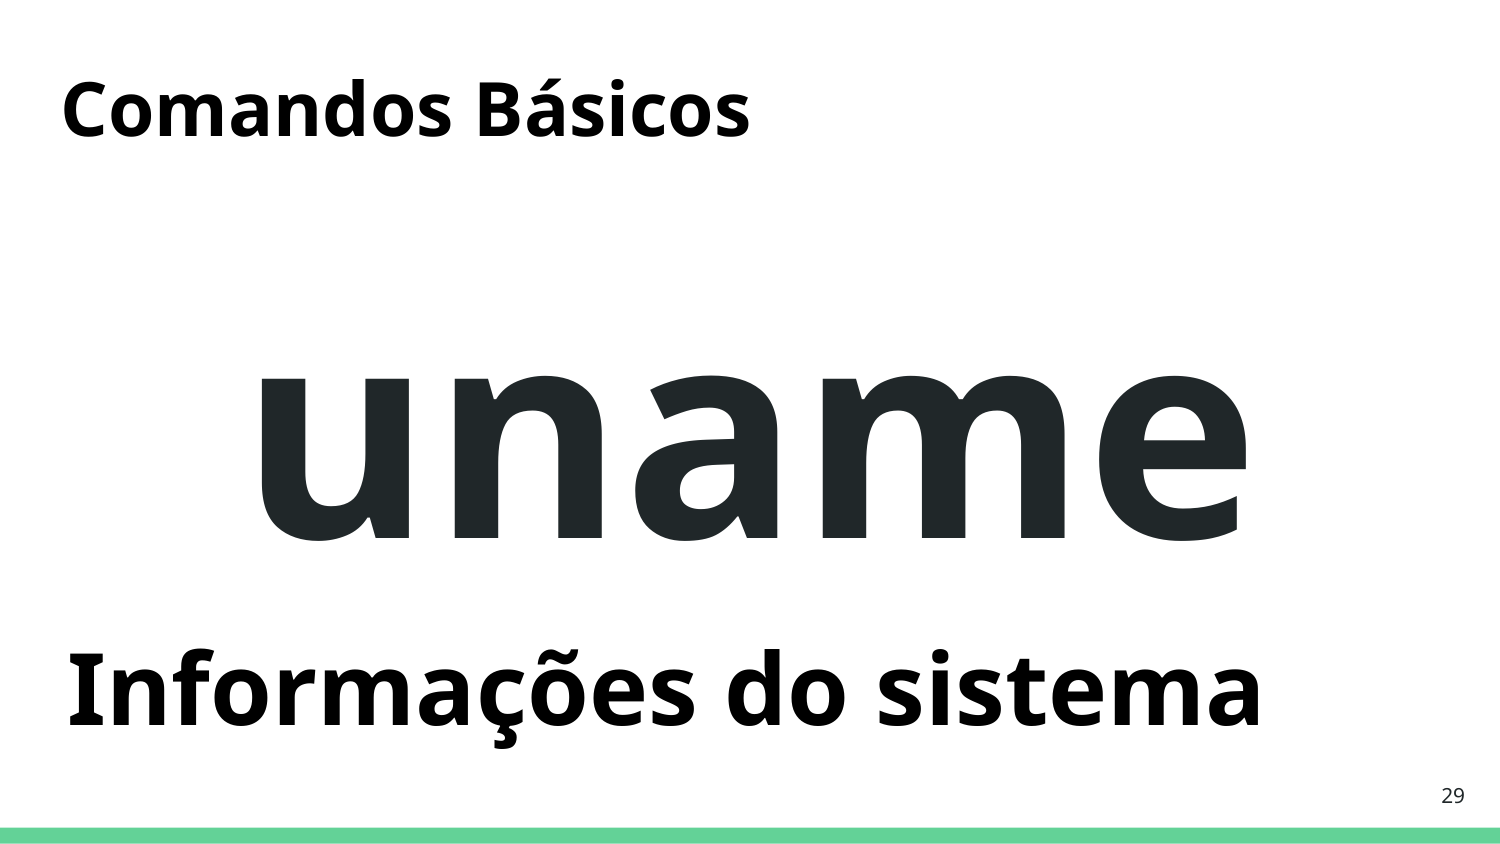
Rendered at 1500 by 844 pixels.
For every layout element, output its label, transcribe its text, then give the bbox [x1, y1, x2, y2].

slide_number ‹#› [1389, 764, 1480, 830]
title uname [51, 264, 1449, 580]
text_box Comandos Básicos [45, 46, 1091, 174]
text_box Informações do sistema [52, 610, 1480, 747]
